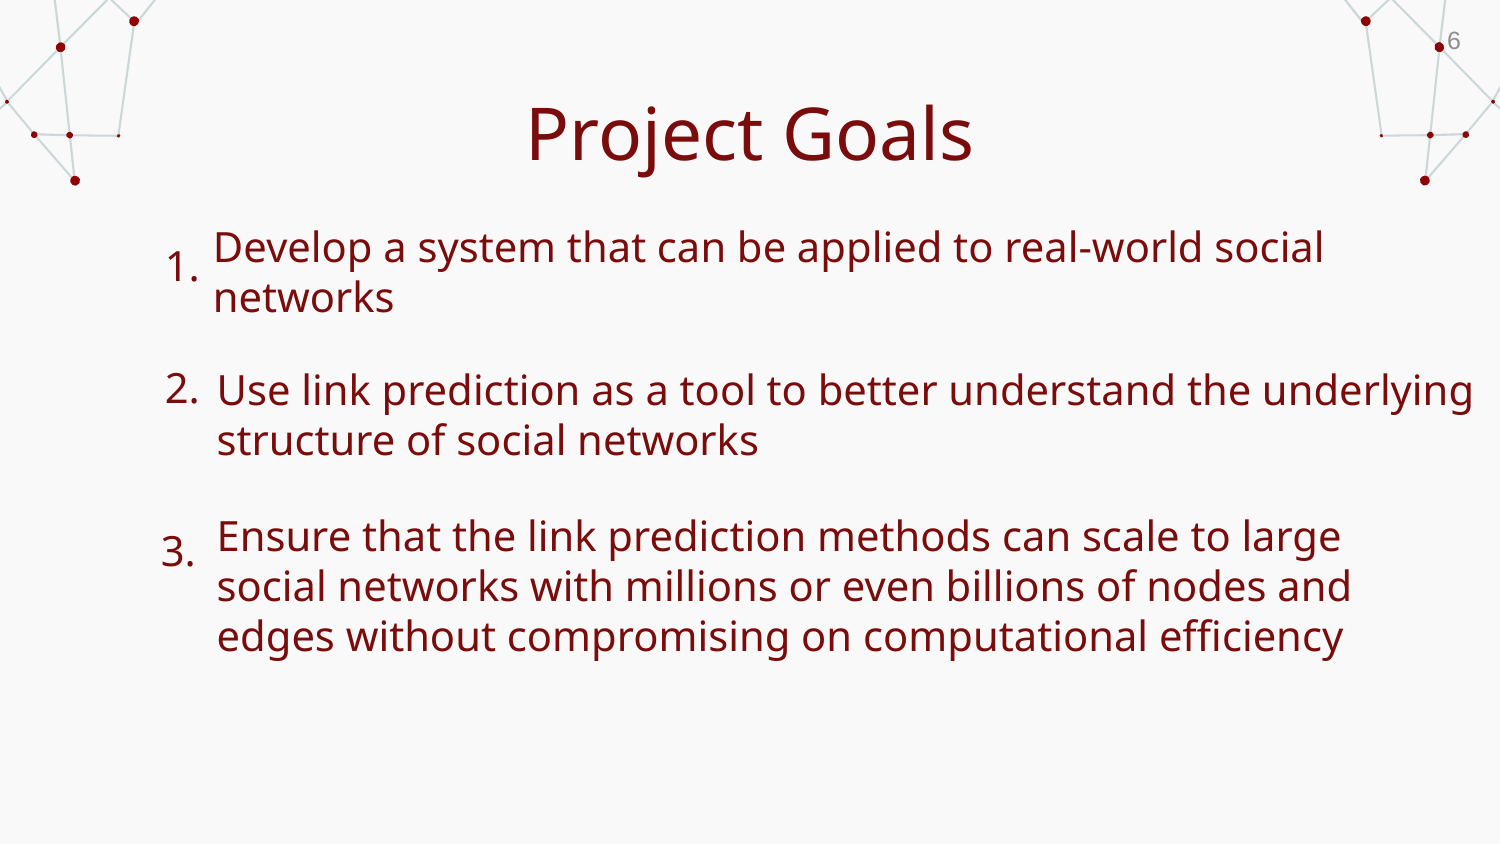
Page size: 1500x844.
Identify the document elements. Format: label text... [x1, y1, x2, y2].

text_box 1. [147, 224, 218, 297]
text_box 3. [143, 510, 201, 582]
text_box Ensure that the link prediction methods can scale to large social networks with millions or even billions of nodes and edges without compromising on computational efficiency [201, 495, 1476, 629]
text_box 2. [147, 347, 218, 419]
text_box Use link prediction as a tool to better understand the underlying structure of social networks [201, 349, 1500, 436]
text_box Develop a system that can be applied to real-world social networks [197, 206, 1487, 293]
title Project Goals [118, 72, 1382, 167]
text_box [197, 581, 1357, 737]
slide_number 6 [1138, 16, 1476, 62]
